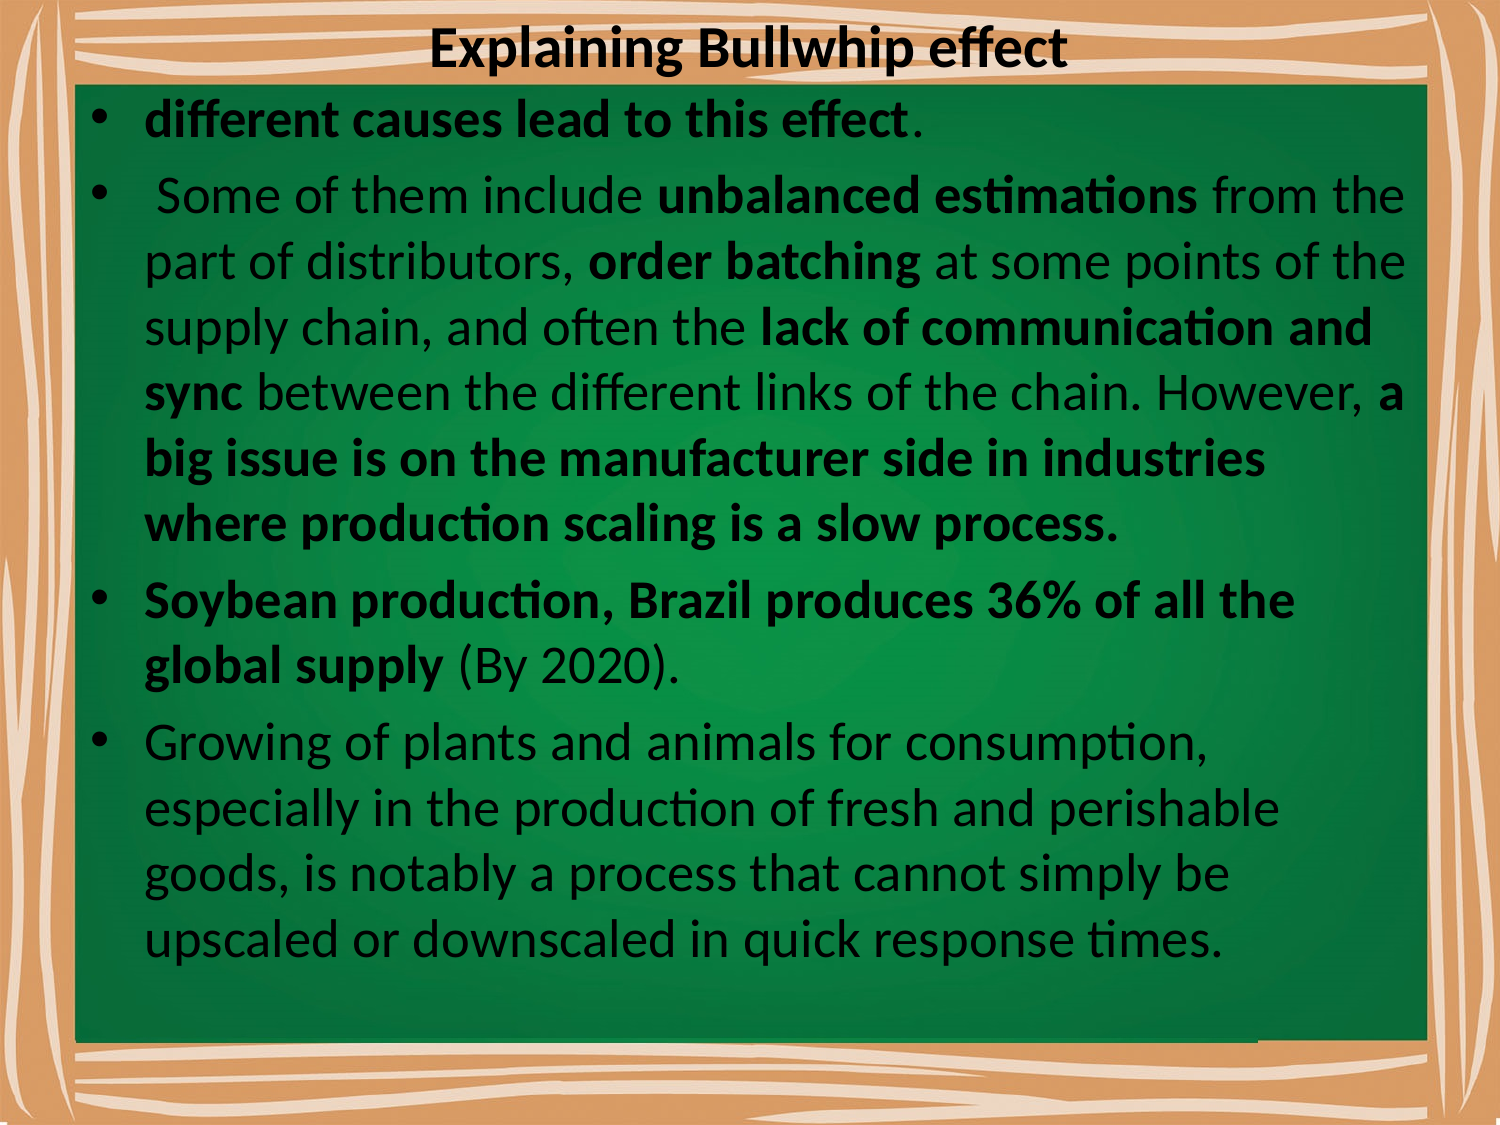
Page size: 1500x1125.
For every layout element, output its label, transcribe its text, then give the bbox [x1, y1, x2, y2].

title Explaining Bullwhip effect [75, 0, 1425, 75]
list different causes lead to this effect. Some of them include unbalanced estimations from the part of distributors, order batching at some points of the supply chain, and often the lack of communication and sync between the different links of the chain. However, a big issue is on the manufacturer side in industries where production scaling is a slow process. Soybean production, Brazil produces 36% of all the global supply (By 2020). Growing of plants and animals for consumption, especially in the production of fresh and perishable goods, is notably a process that cannot simply be upscaled or downscaled in quick response times. [75, 75, 1425, 1005]
picture [0, 0, 1500, 1125]
